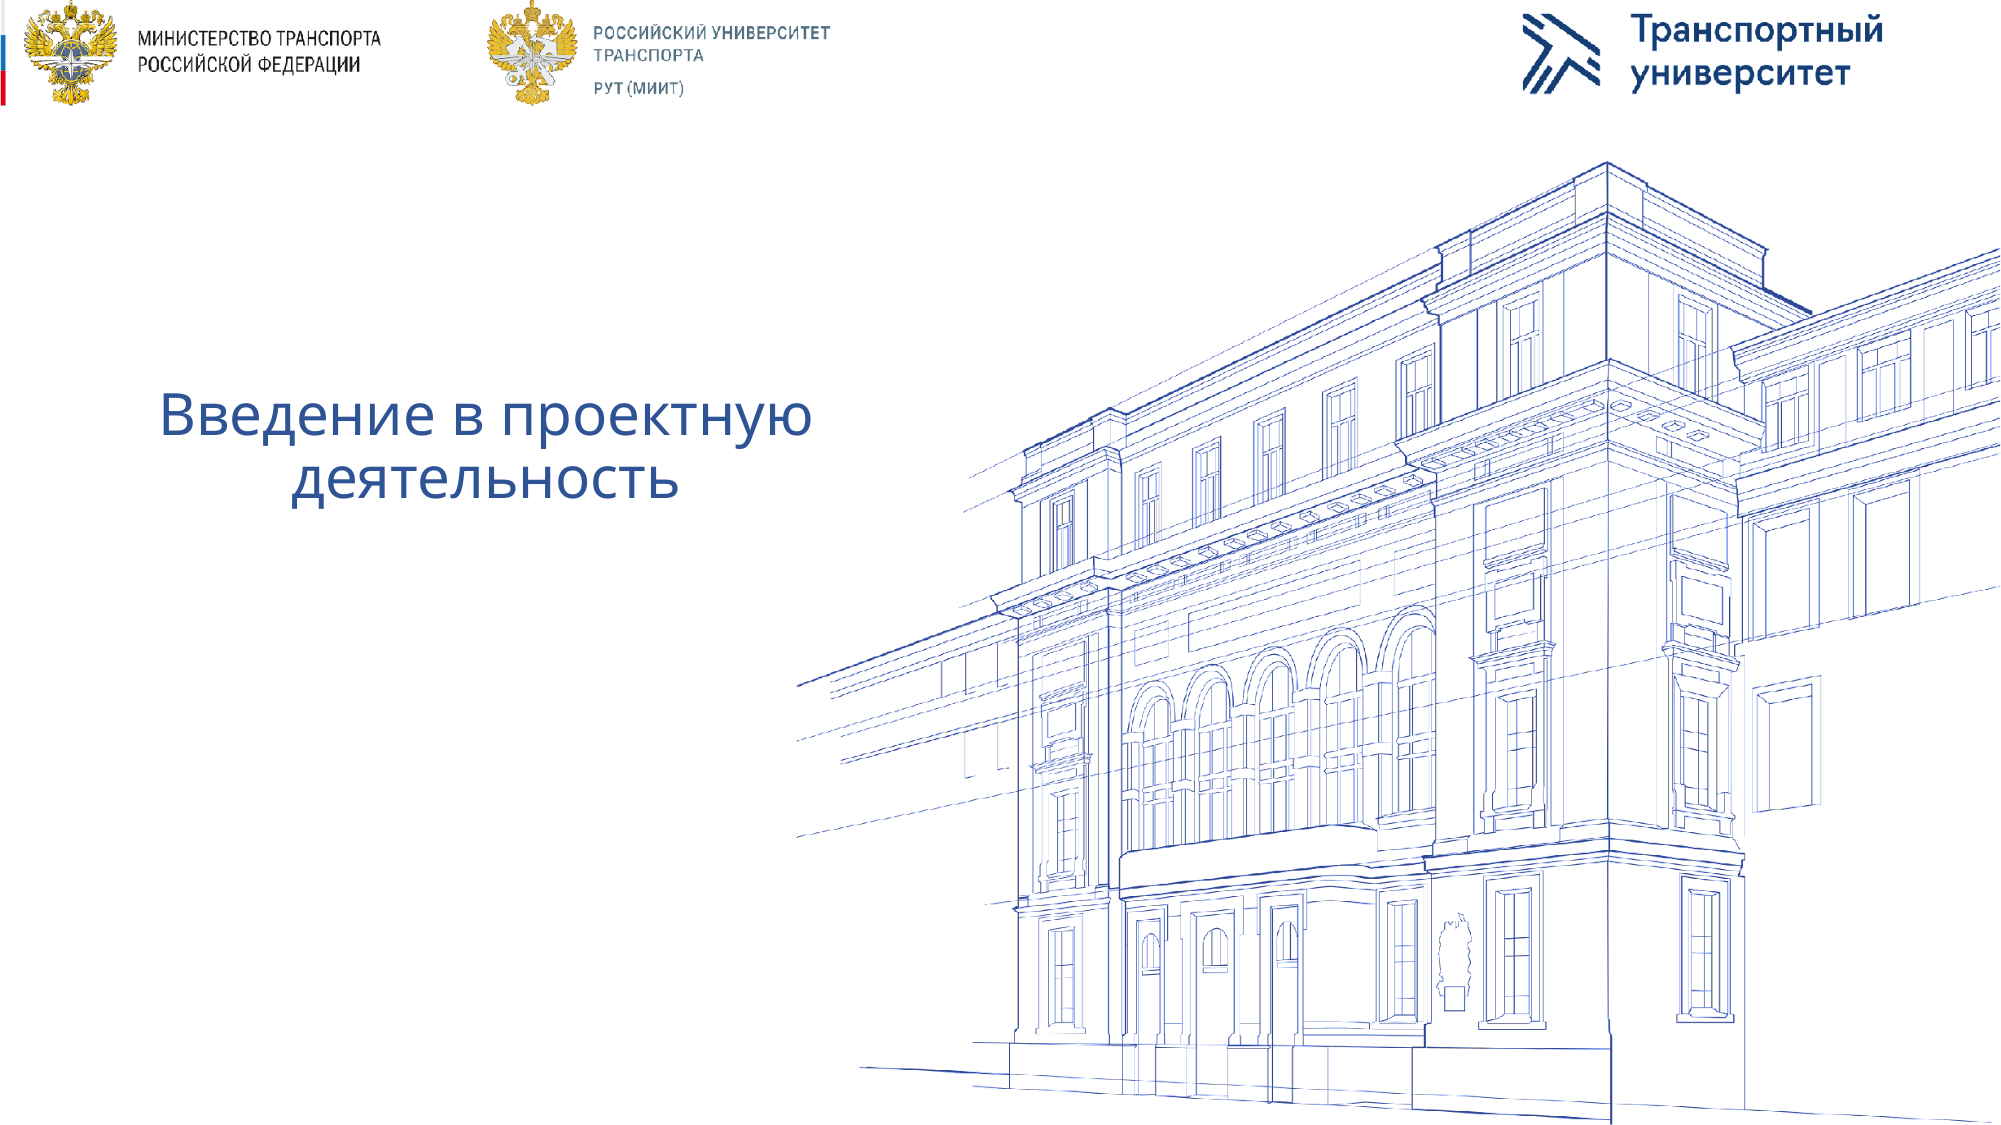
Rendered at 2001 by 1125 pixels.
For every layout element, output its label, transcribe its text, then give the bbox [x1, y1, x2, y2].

title Введение в проектную деятельность [42, 360, 930, 519]
picture [0, 0, 2001, 1125]
